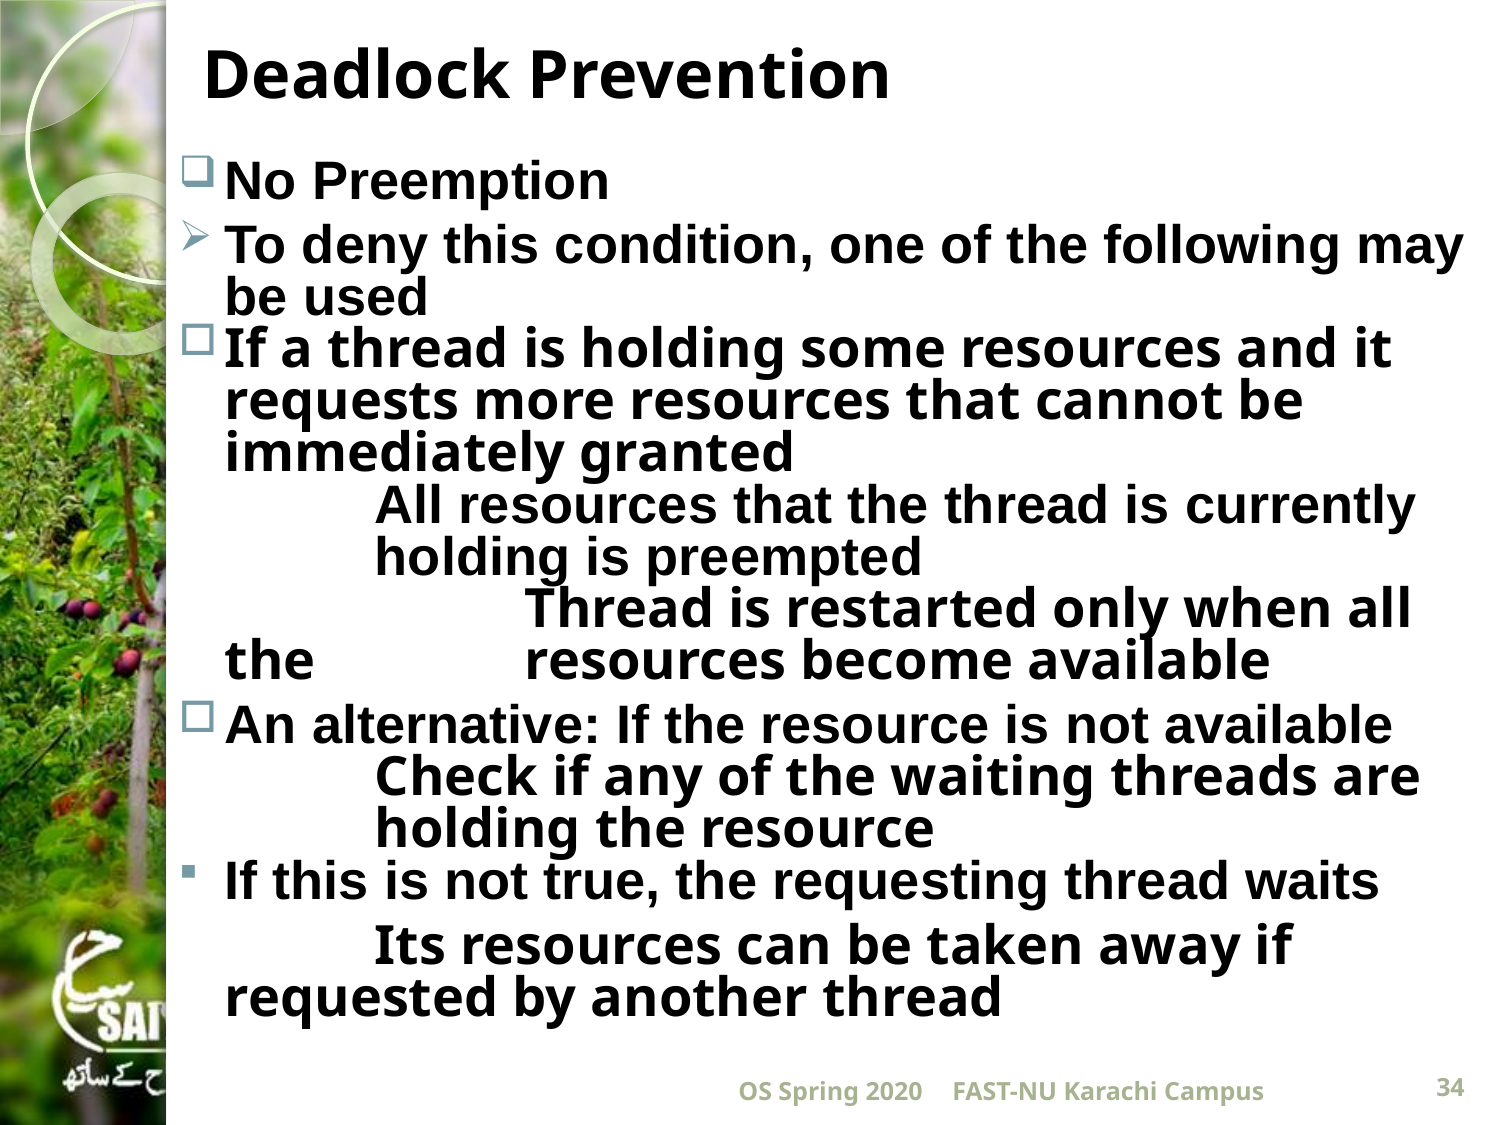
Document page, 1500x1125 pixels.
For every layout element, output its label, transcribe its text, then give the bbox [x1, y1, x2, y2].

picture [62, 195, 149, 279]
slide_number OS Spring 2020 [587, 1034, 937, 1113]
footer FAST-NU Karachi Campus [937, 1034, 1413, 1113]
picture [0, 134, 166, 1125]
picture [32, 13, 160, 207]
slide_number 34 [1413, 1034, 1488, 1113]
title Deadlock Prevention [187, 0, 1500, 125]
picture [136, 0, 166, 4]
picture [53, 241, 149, 332]
list No Preemption To deny this condition, one of the following may be used If a thread is holding some resources and it requests more resources that cannot be immediately granted All resources that the thread is currently holding is preempted Thread is restarted only when all the resources become available An alternative: If the resource is not available Check if any of the waiting threads are holding the resource If this is not true, the requesting thread waits Its resources can be taken away if requested by another thread [149, 149, 1500, 1035]
